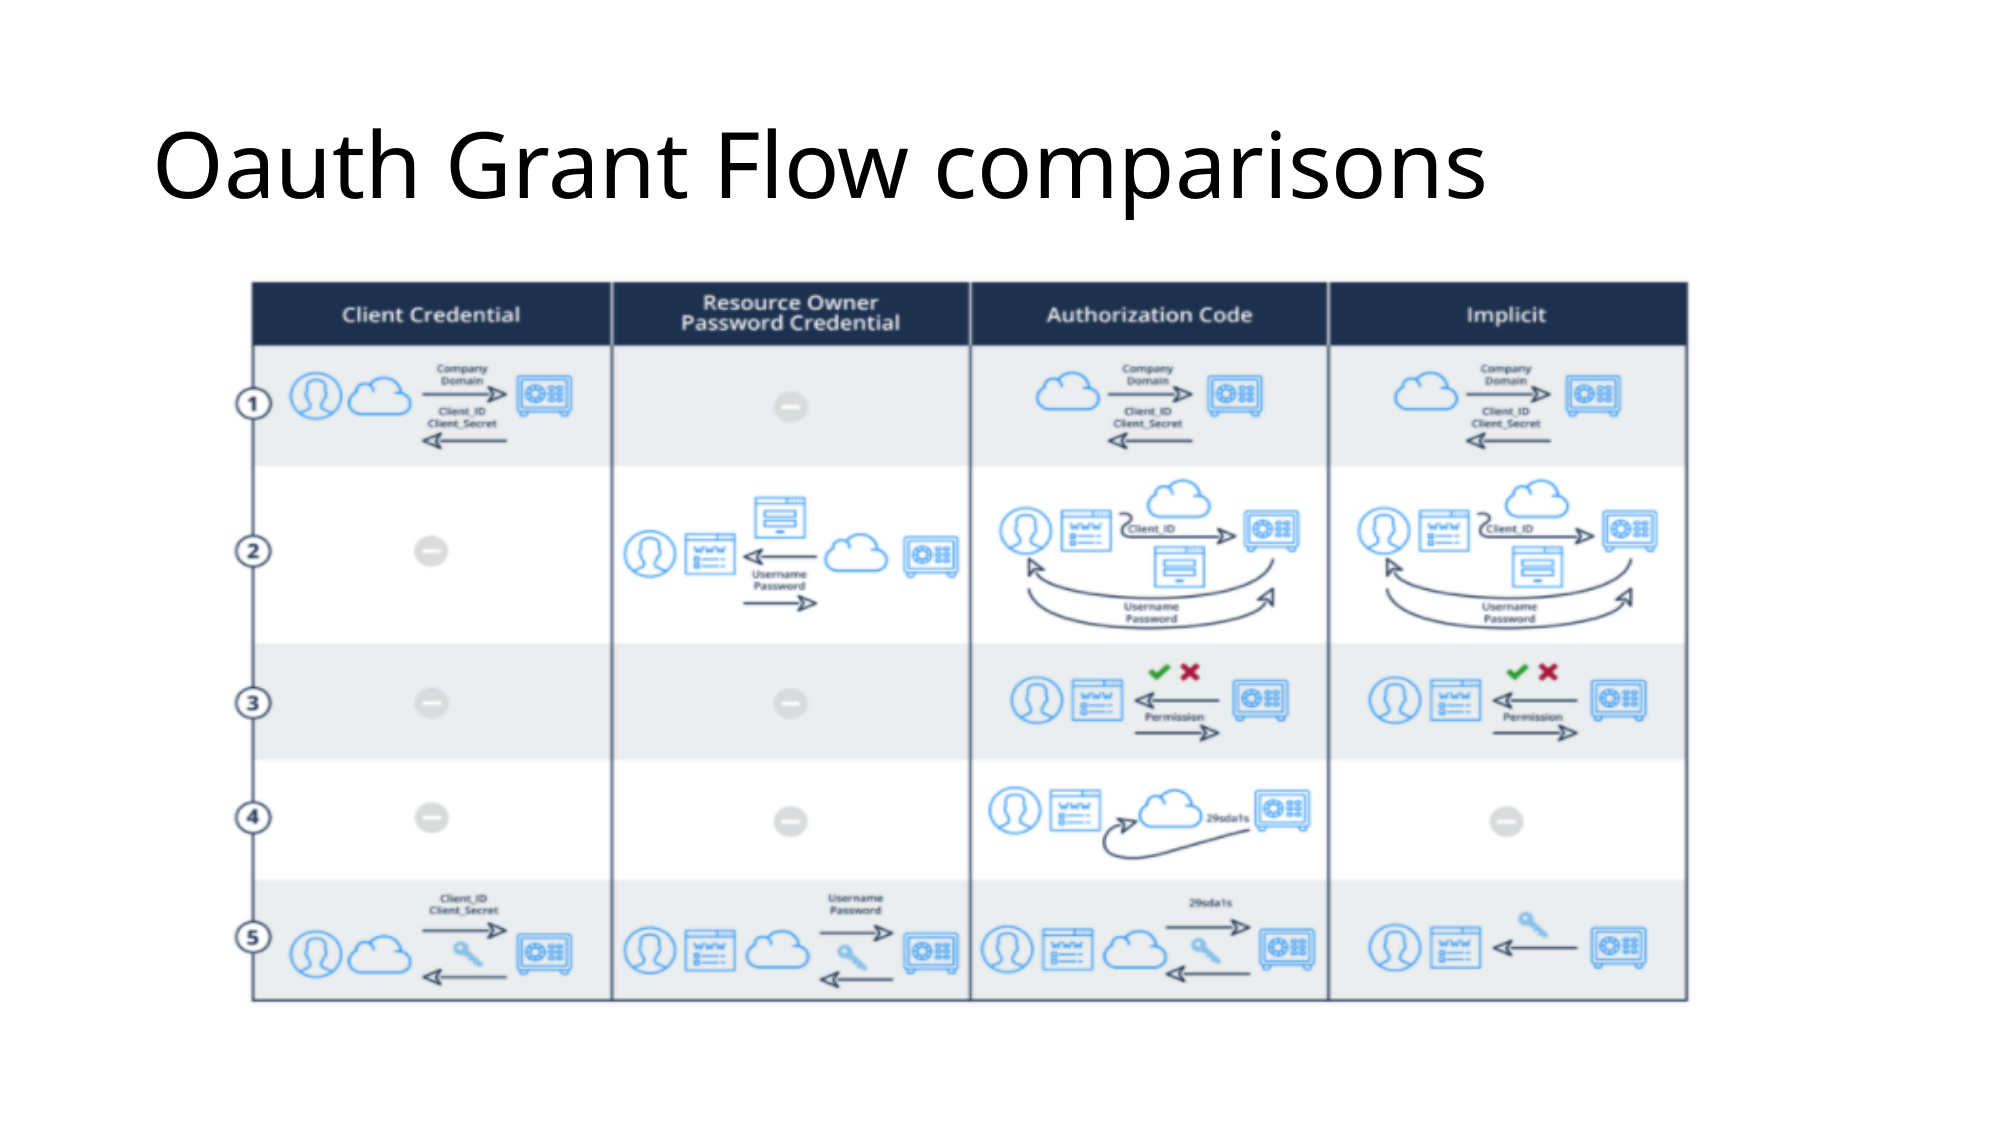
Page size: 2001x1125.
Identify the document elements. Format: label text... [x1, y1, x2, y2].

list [223, 255, 1719, 1052]
title Oauth Grant Flow comparisons [137, 59, 1863, 278]
